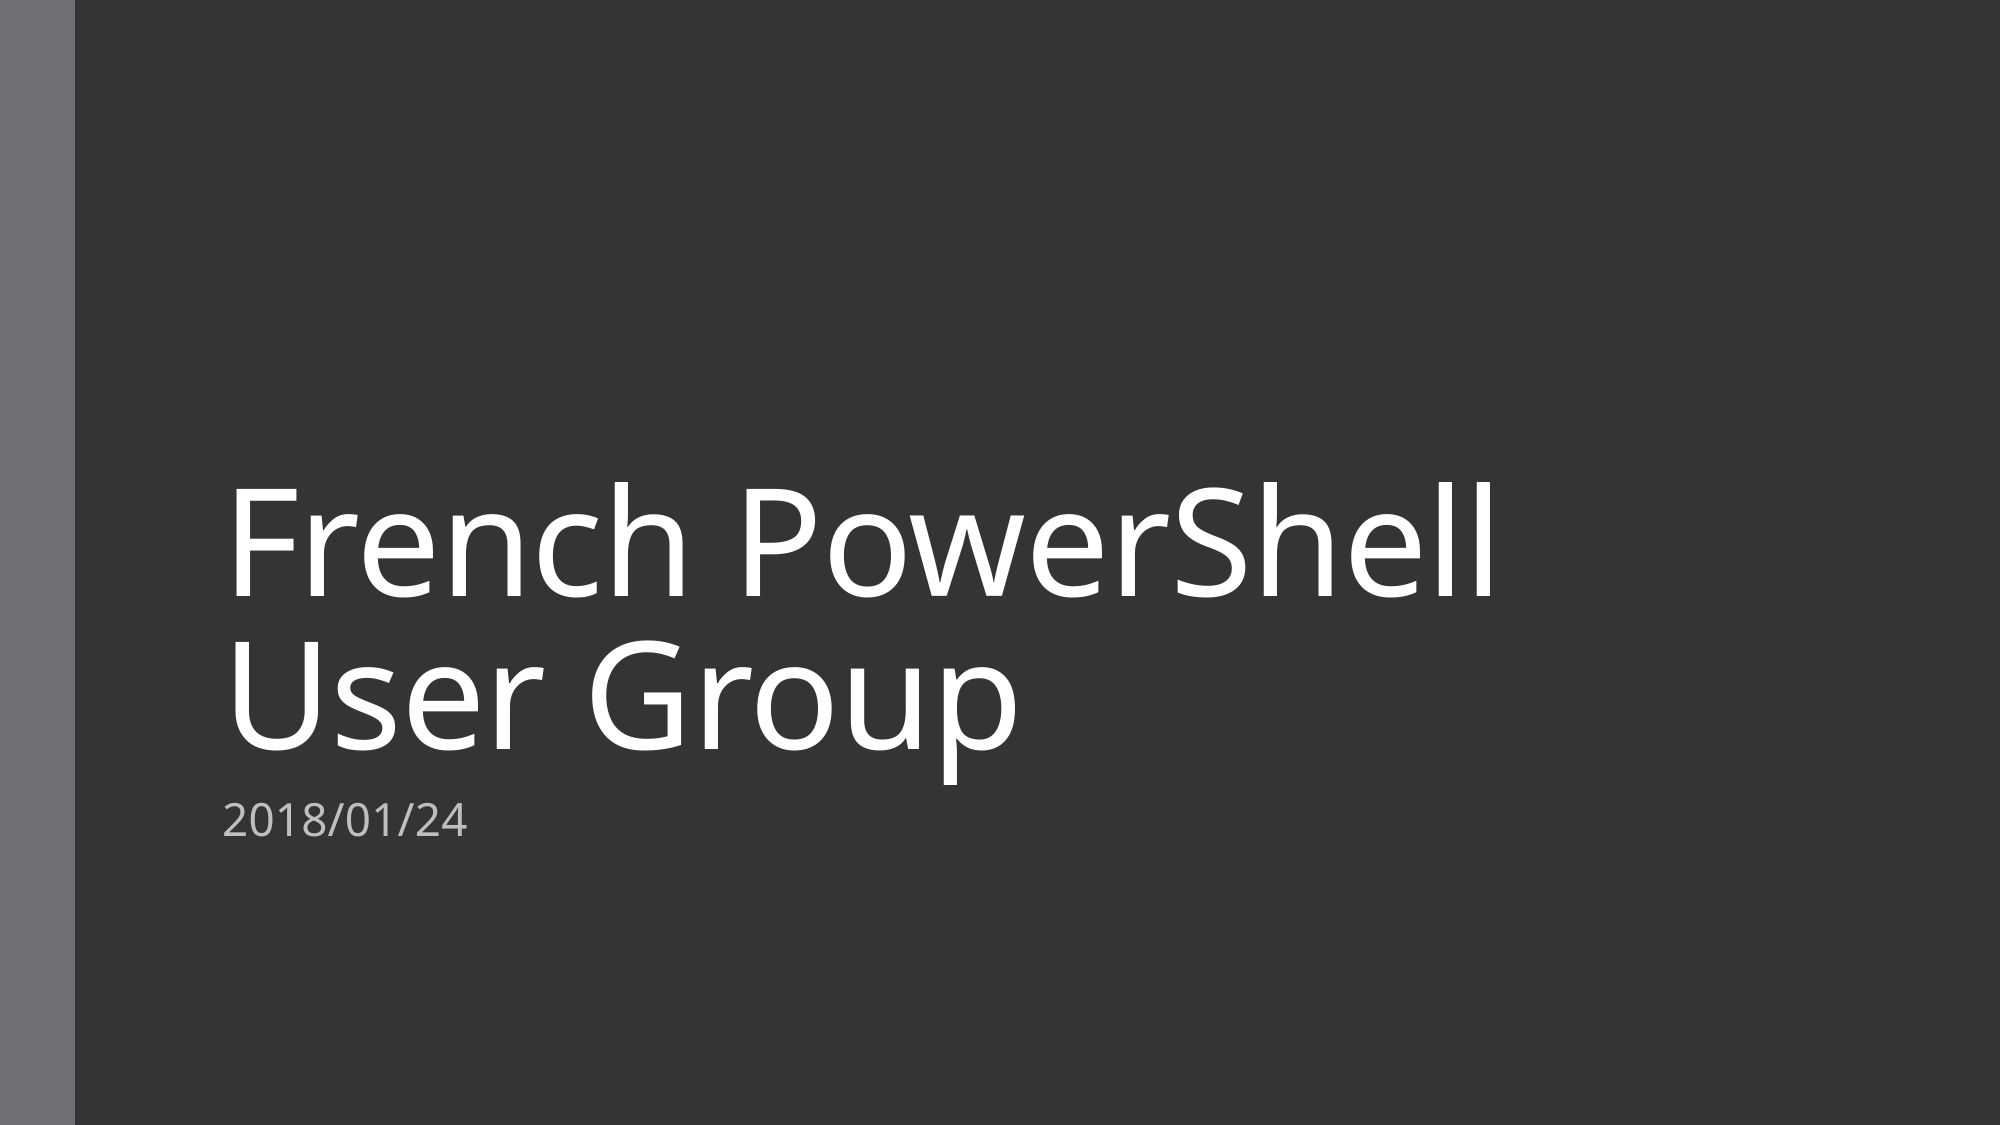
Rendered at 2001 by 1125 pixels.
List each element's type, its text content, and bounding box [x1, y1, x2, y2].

subtitle 2018/01/24 [206, 787, 1752, 1065]
title French PowerShell User Group [206, 124, 1752, 787]
